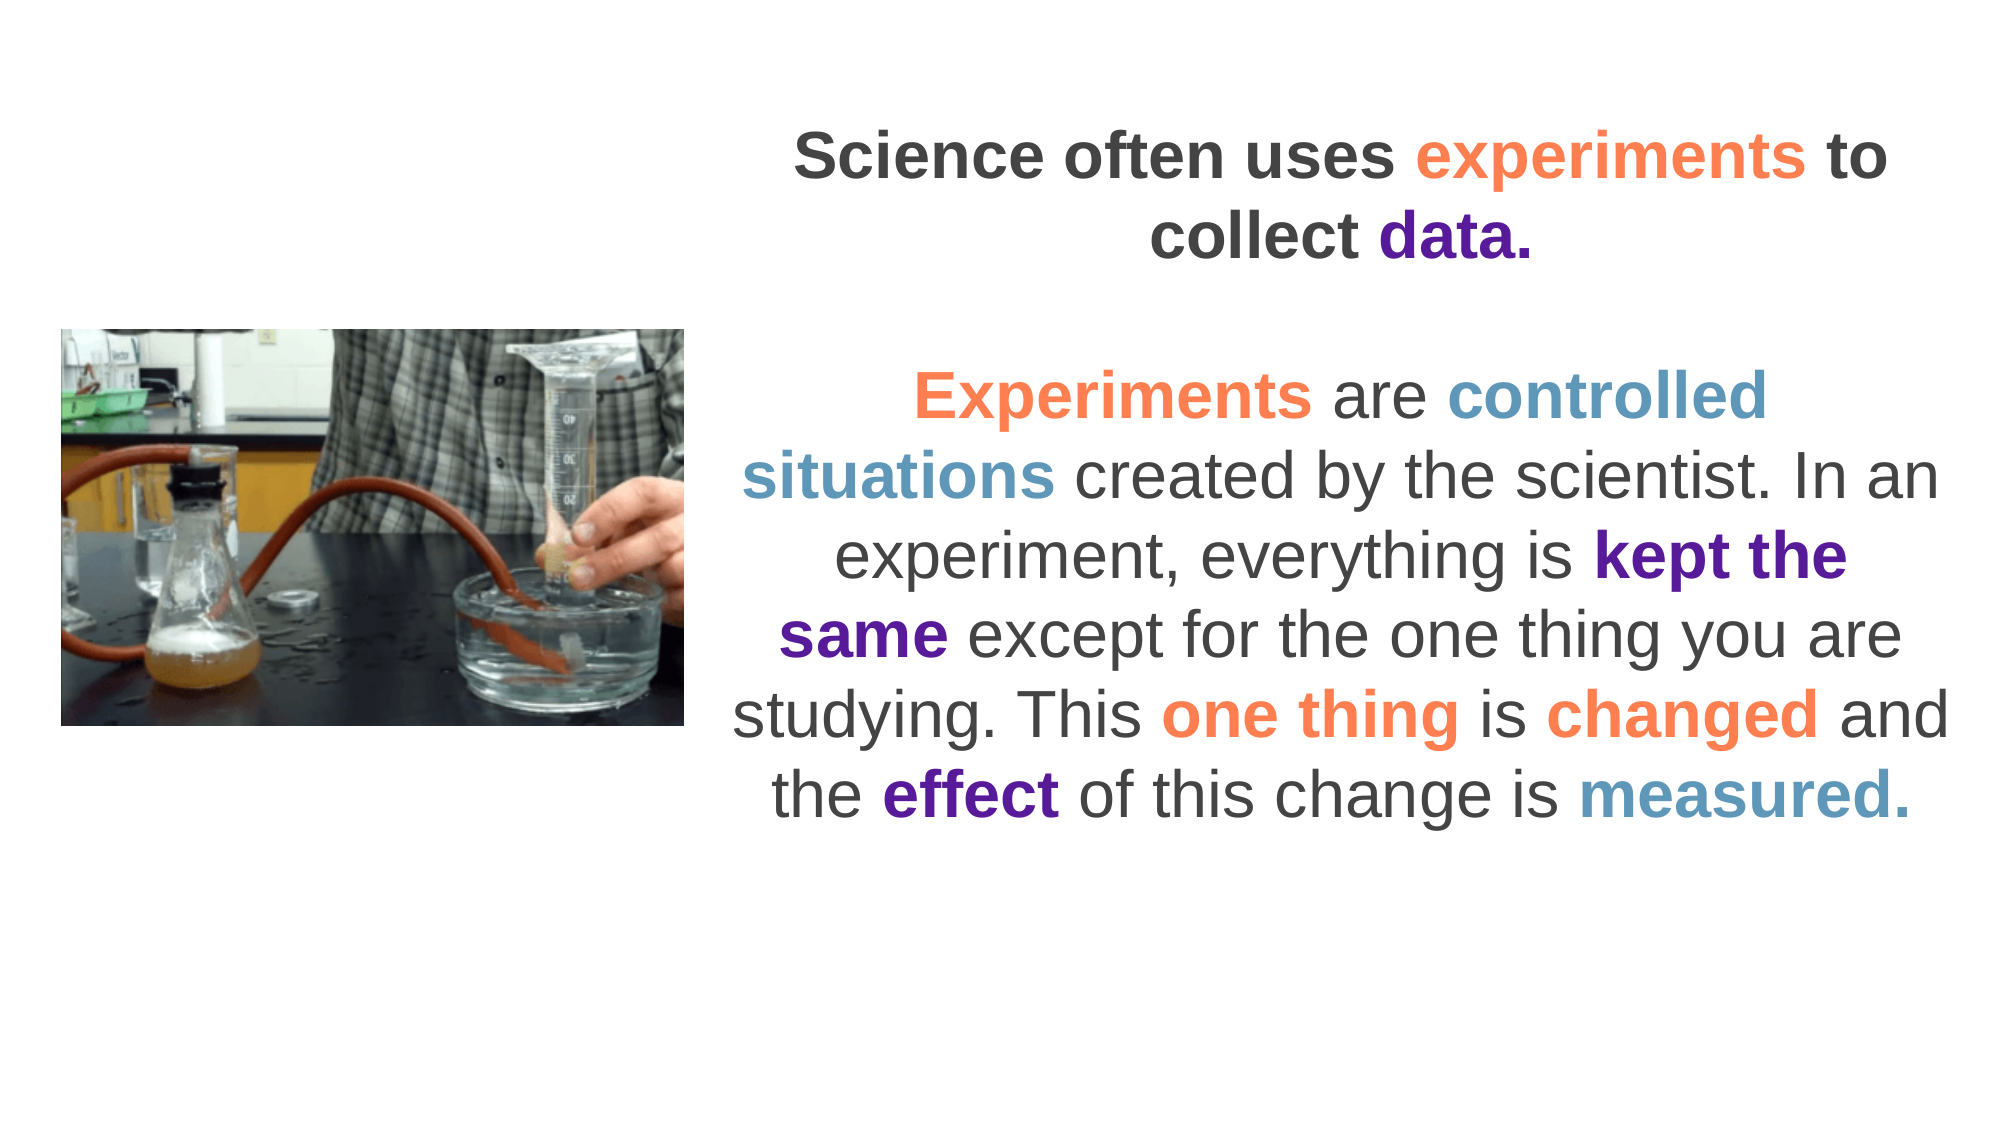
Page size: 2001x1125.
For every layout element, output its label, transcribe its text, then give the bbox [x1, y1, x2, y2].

text_box Science often uses experiments to collect data. Experiments are controlled situations created by the scientist. In an experiment, everything is kept the same except for the one thing you are studying. This one thing is changed and the effect of this change is measured. [683, 104, 2000, 839]
picture [61, 329, 684, 726]
